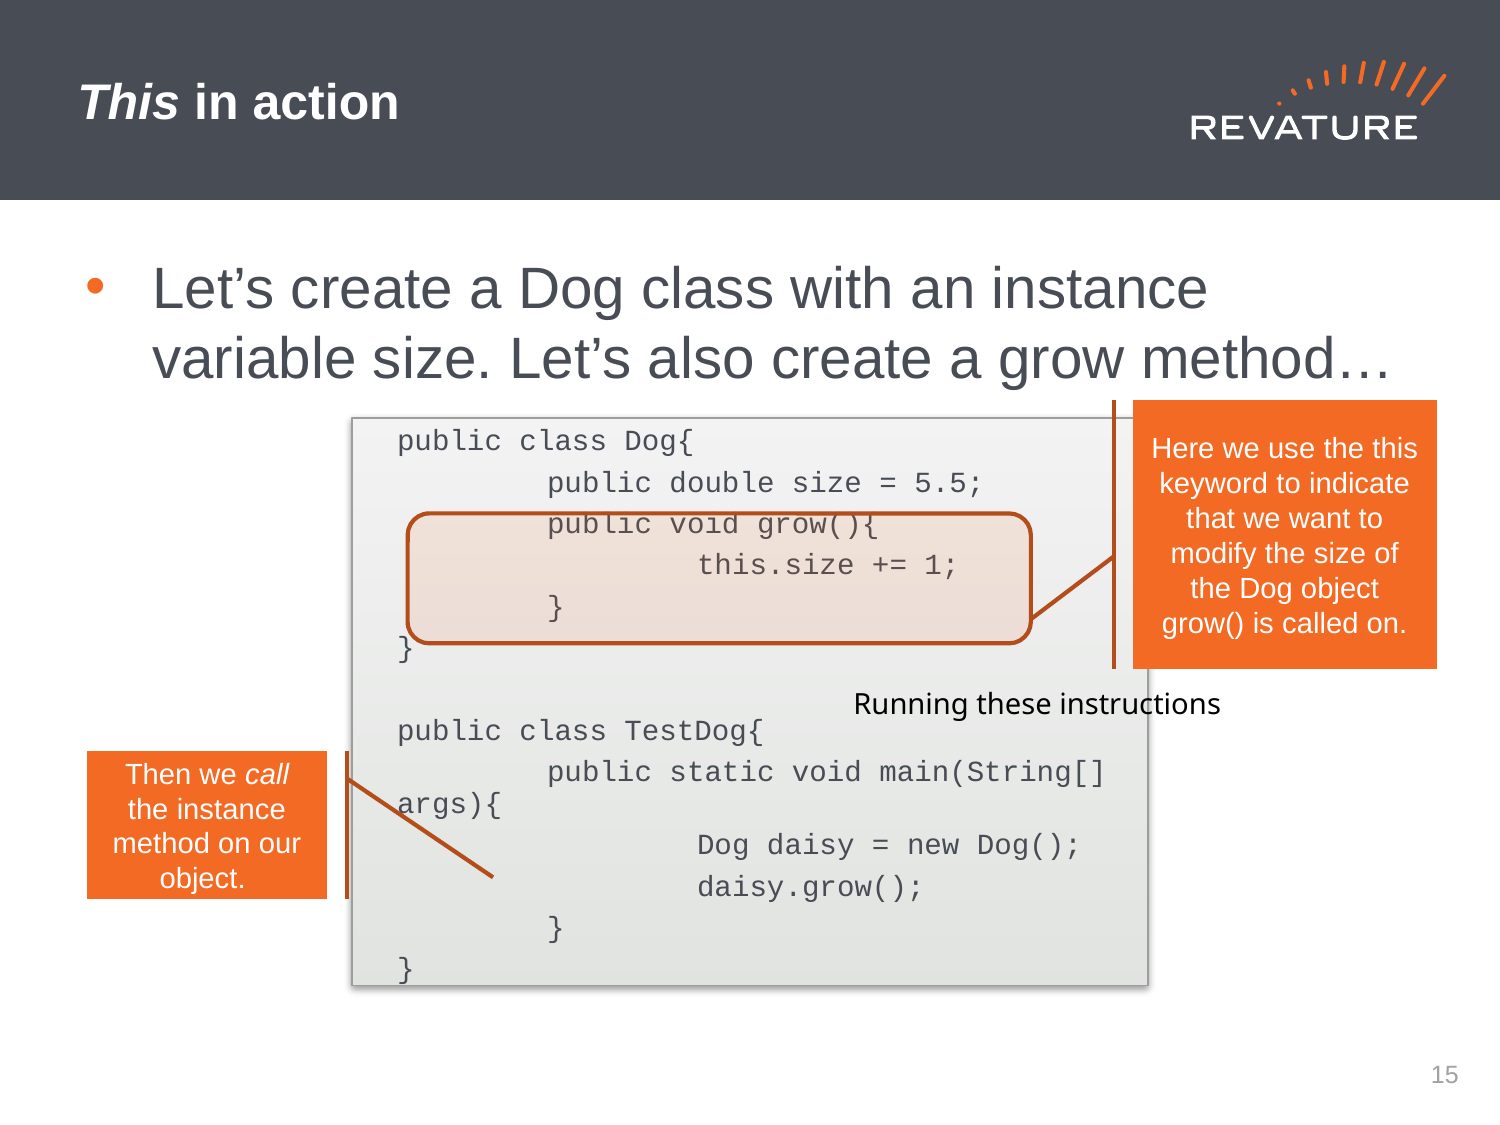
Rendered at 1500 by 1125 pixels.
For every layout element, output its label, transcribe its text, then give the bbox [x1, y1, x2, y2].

list Let’s create a Dog class with an instance variable size. Let’s also create a grow method… [62, 243, 1438, 986]
slide_number 14 [1332, 1043, 1474, 1104]
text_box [407, 399, 1437, 670]
text_box public class Dog{ public double size = 5.5; public void grow(){ this.size += 1; } } public class TestDog{ public static void main(String[] args){ Dog daisy = new Dog(); daisy.grow(); } } [351, 417, 1149, 986]
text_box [810, 578, 1251, 729]
title This in action [62, 0, 1084, 200]
text_box Then we call the instance method on our object. [345, 750, 495, 899]
text_box Then we call the instance method on our object. [87, 751, 327, 899]
